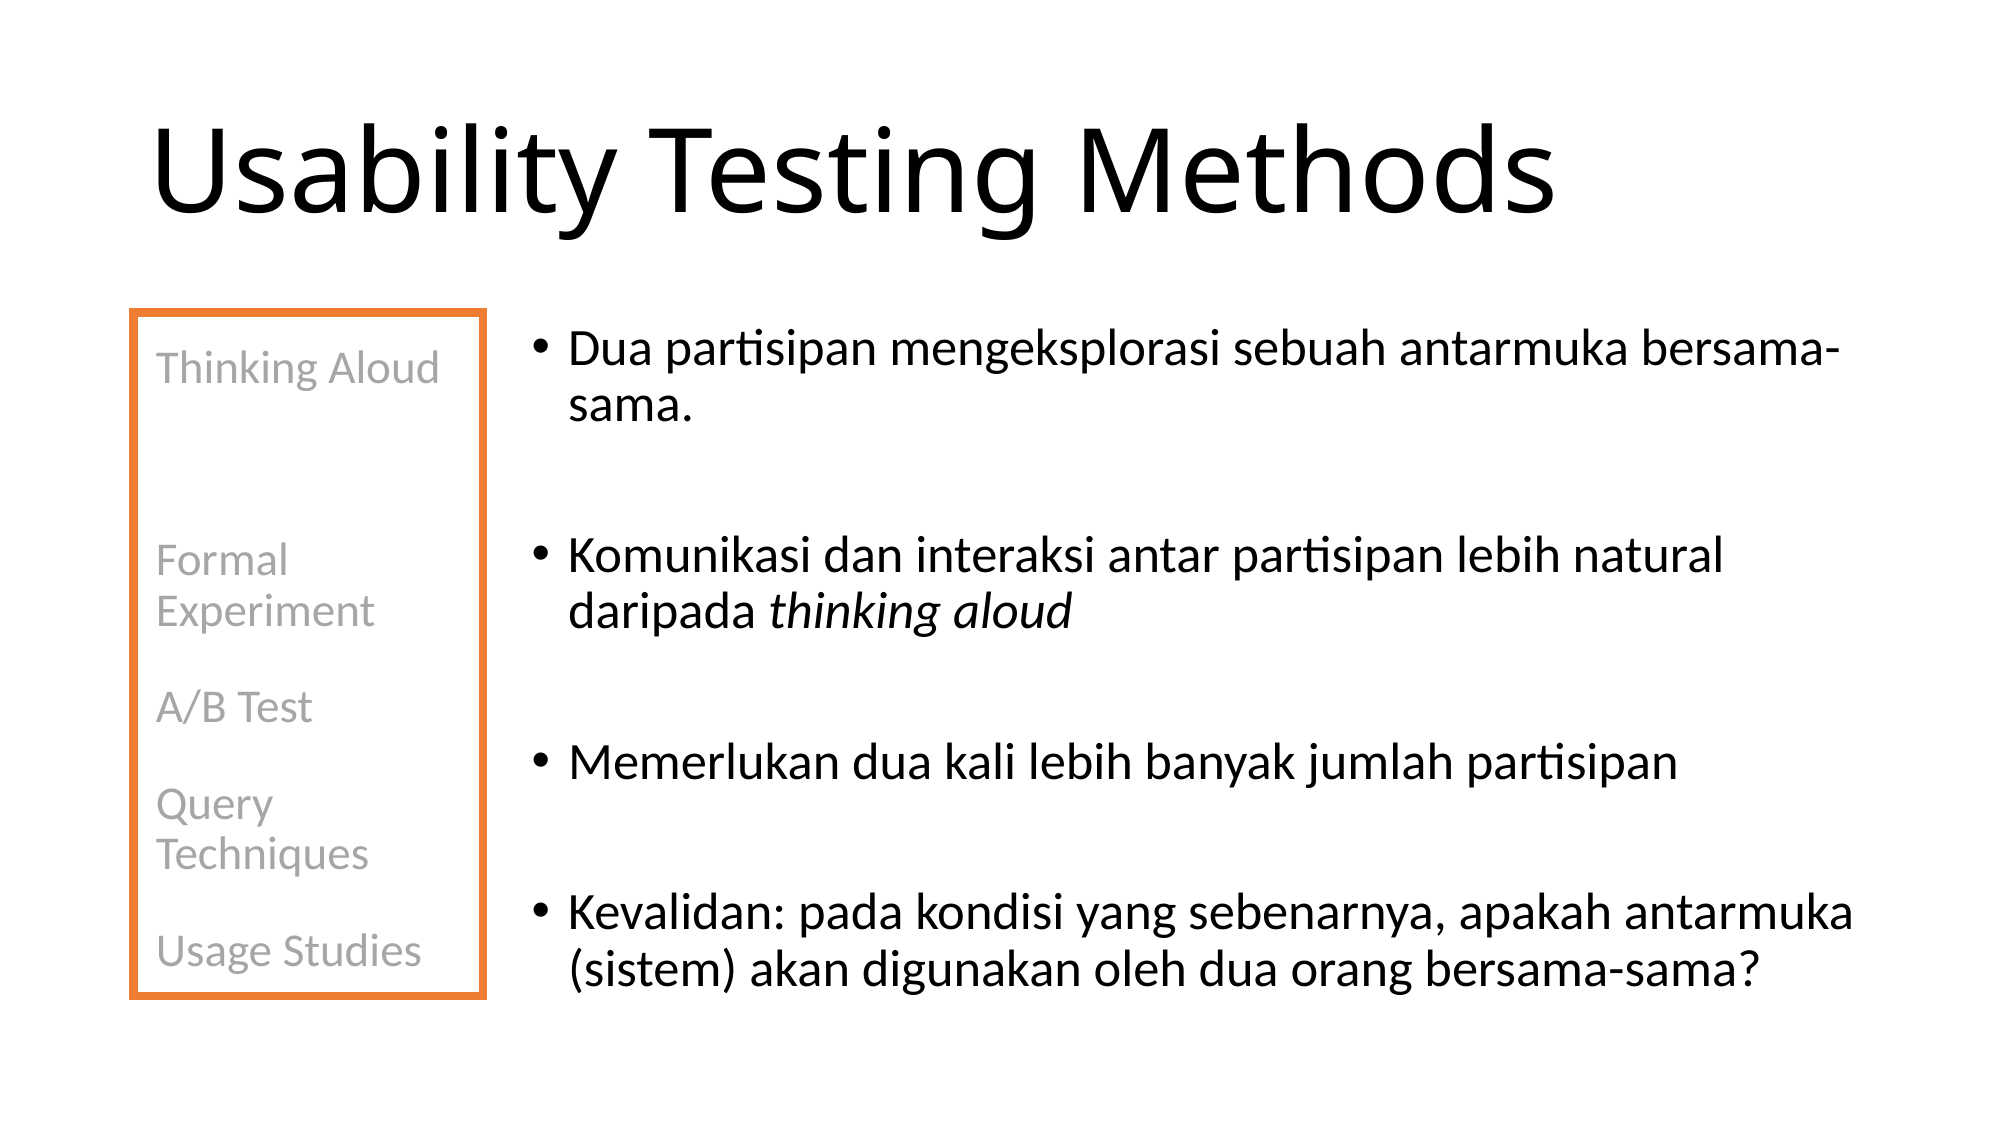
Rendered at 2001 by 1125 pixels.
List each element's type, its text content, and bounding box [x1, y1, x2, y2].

list Thinking Aloud Co-Discovery Formal Experiment A/B Test Query Techniques Usage Studies [129, 308, 487, 1000]
title Usability Testing Methods [133, 25, 1917, 246]
list Dua partisipan mengeksplorasi sebuah antarmuka bersama-sama. Komunikasi dan interaksi antar partisipan lebih natural daripada thinking aloud Memerlukan dua kali lebih banyak jumlah partisipan Kevalidan: pada kondisi yang sebenarnya, apakah antarmuka (sistem) akan digunakan oleh dua orang bersama-sama? [516, 312, 1917, 1013]
